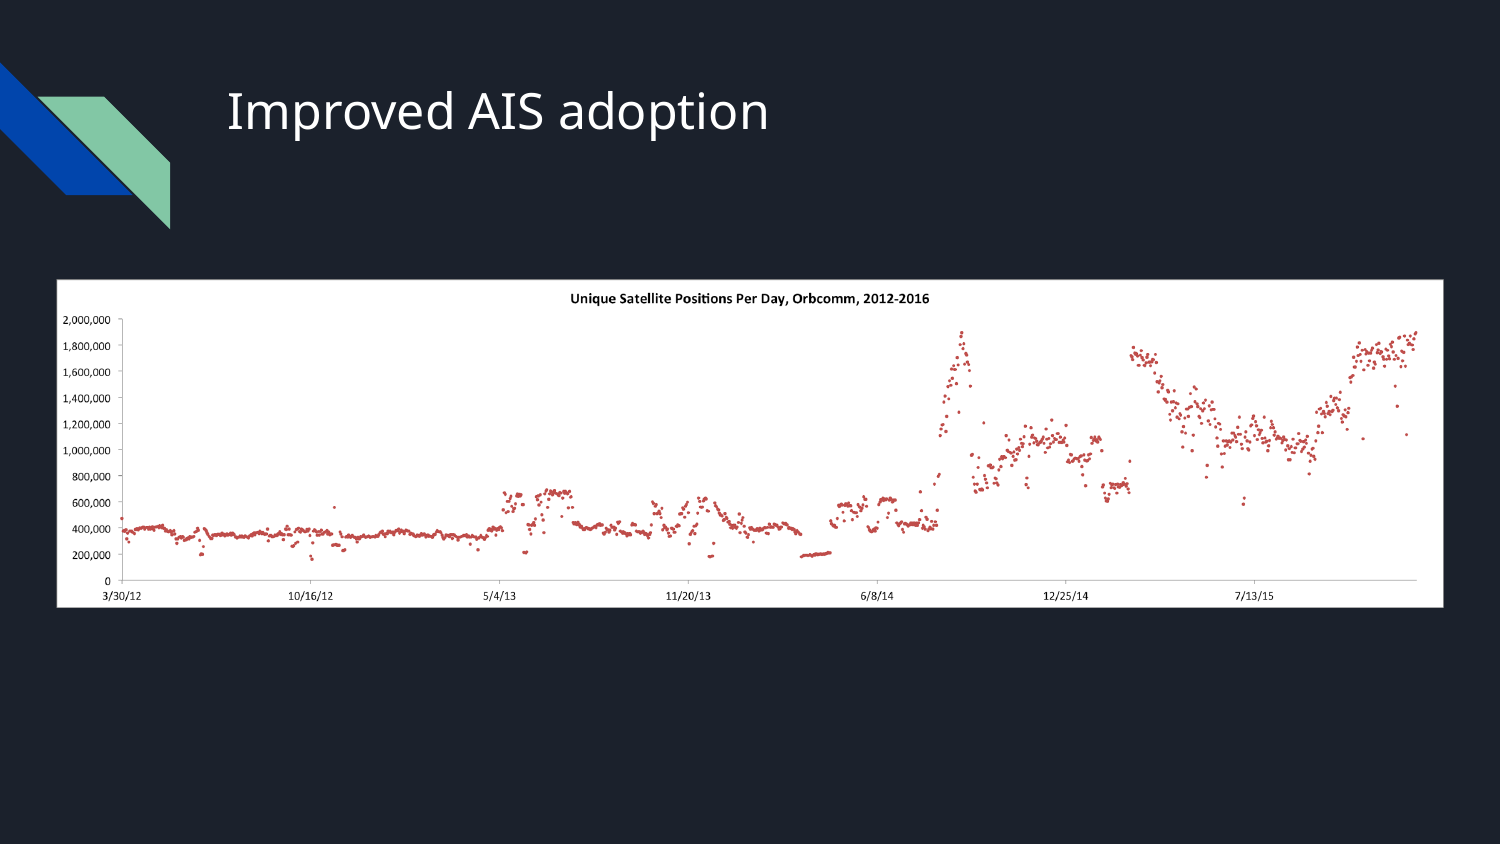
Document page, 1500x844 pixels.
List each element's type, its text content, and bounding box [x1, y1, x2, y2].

picture [56, 279, 1444, 608]
title Improved AIS adoption [212, 64, 1368, 215]
